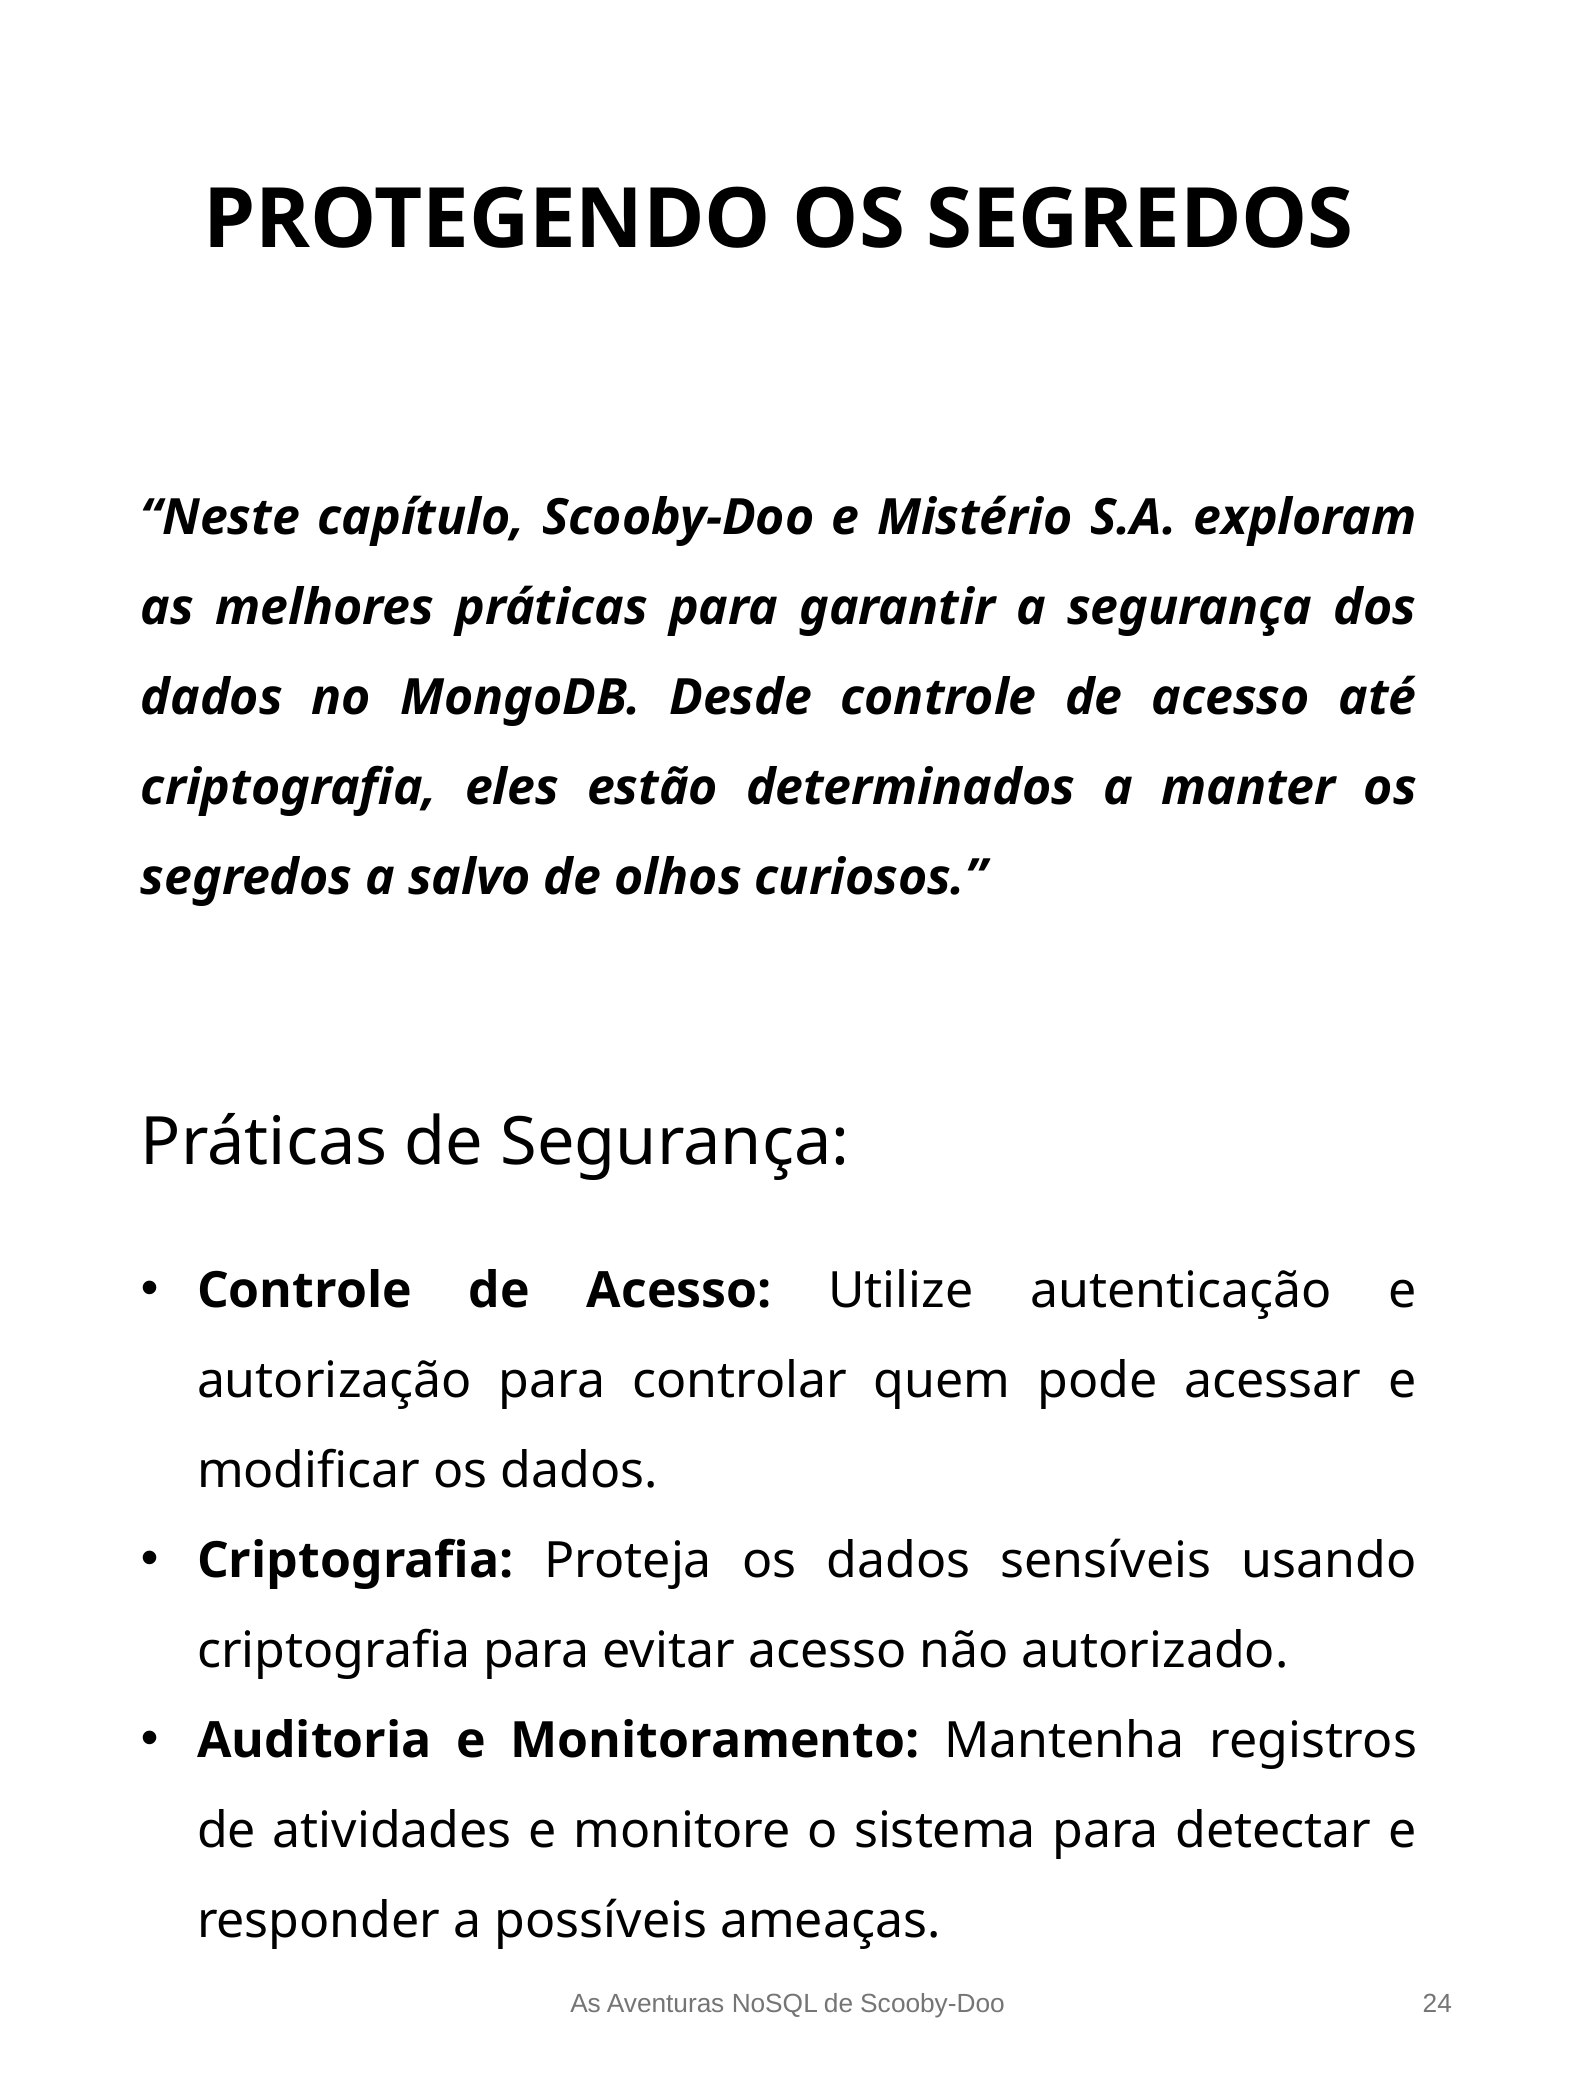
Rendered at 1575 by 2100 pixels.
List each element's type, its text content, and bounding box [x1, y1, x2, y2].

text_box Práticas de Segurança: [125, 1050, 1433, 1185]
slide_number ‹#› [1112, 1946, 1467, 2059]
footer As Aventuras NoSQL de Scooby-Doo [521, 1946, 1054, 2059]
text_box PROTEGENDO OS SEGREDOS [125, 106, 1433, 272]
text_box “Neste capítulo, Scooby-Doo e Mistério S.A. exploram as melhores práticas para garantir a segurança dos dados no MongoDB. Desde controle de acesso até criptografia, eles estão determinados a manter os segredos a salvo de olhos curiosos.” [125, 446, 1433, 912]
text_box Controle de Acesso: Utilize autenticação e autorização para controlar quem pode acessar e modificar os dados. Criptografia: Proteja os dados sensíveis usando criptografia para evitar acesso não autorizado. Auditoria e Monitoramento: Mantenha registros de atividades e monitore o sistema para detectar e responder a possíveis ameaças. [125, 1219, 1433, 1955]
